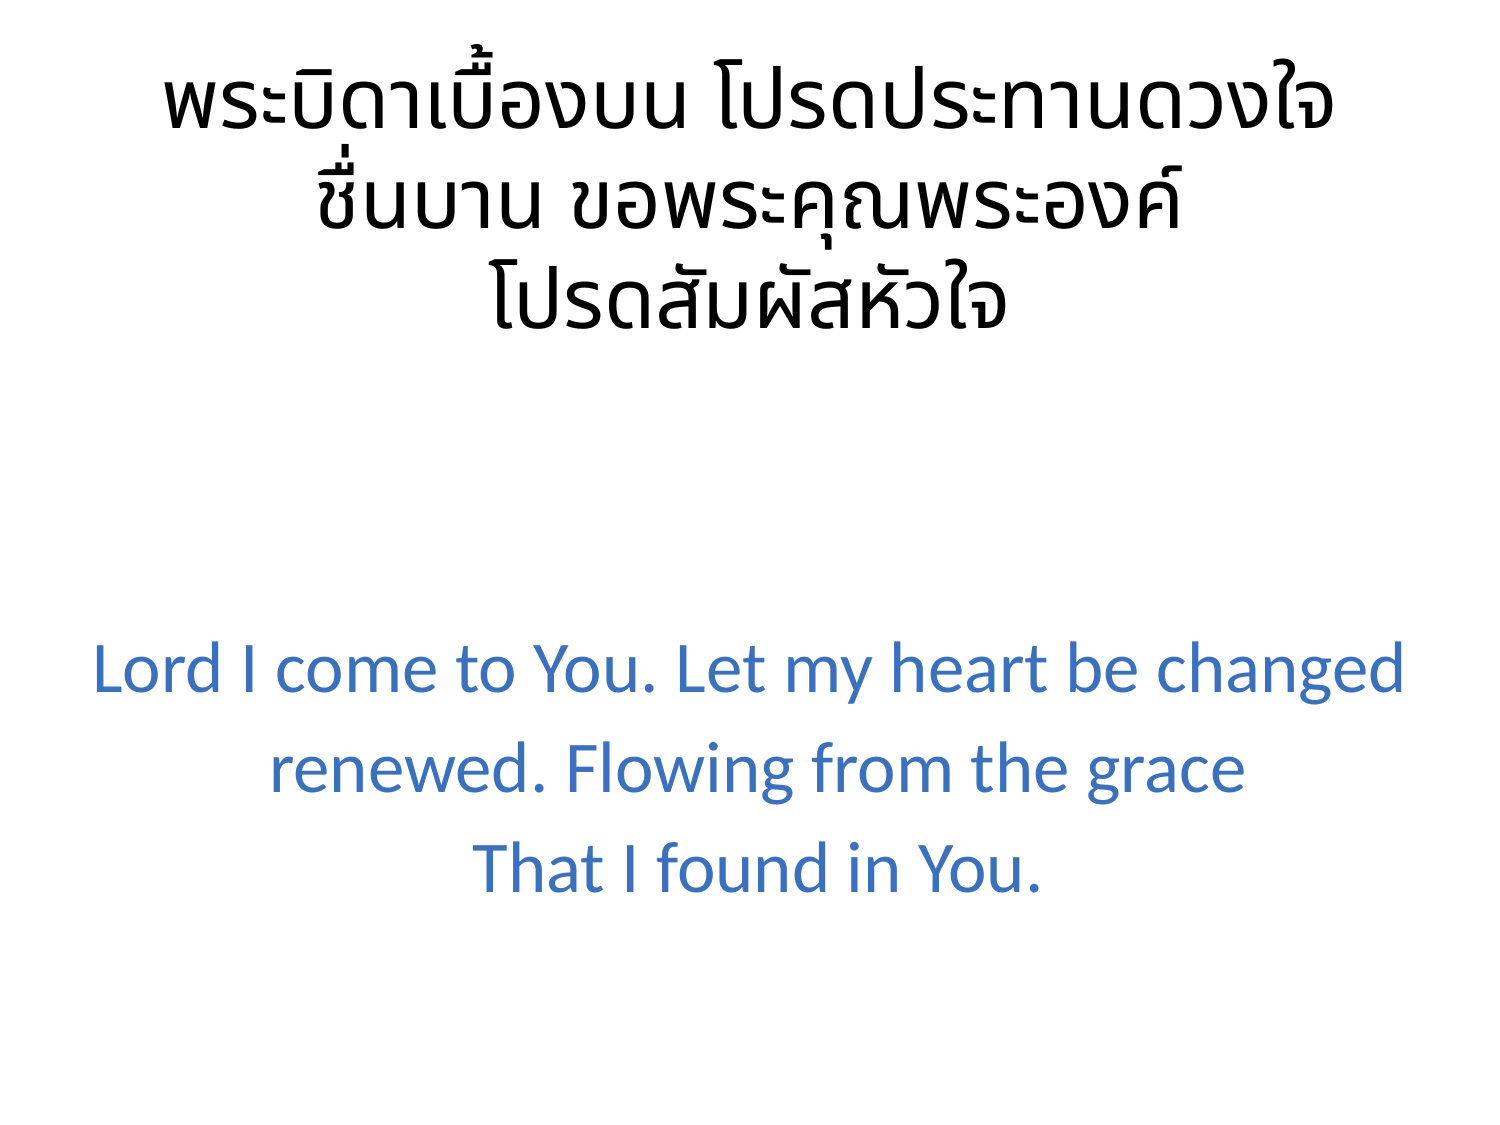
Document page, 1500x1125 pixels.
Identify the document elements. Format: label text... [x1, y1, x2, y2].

text_box พระบิดาเบื้องบน โปรดประทานดวงใจ ชื่นบาน ขอพระคุณพระองค์ โปรดสัมผัสหัวใจ [146, 37, 1353, 353]
text_box Lord I come to You. Let my heart be changed renewed. Flowing from the grace That I found in You. [77, 600, 1423, 915]
